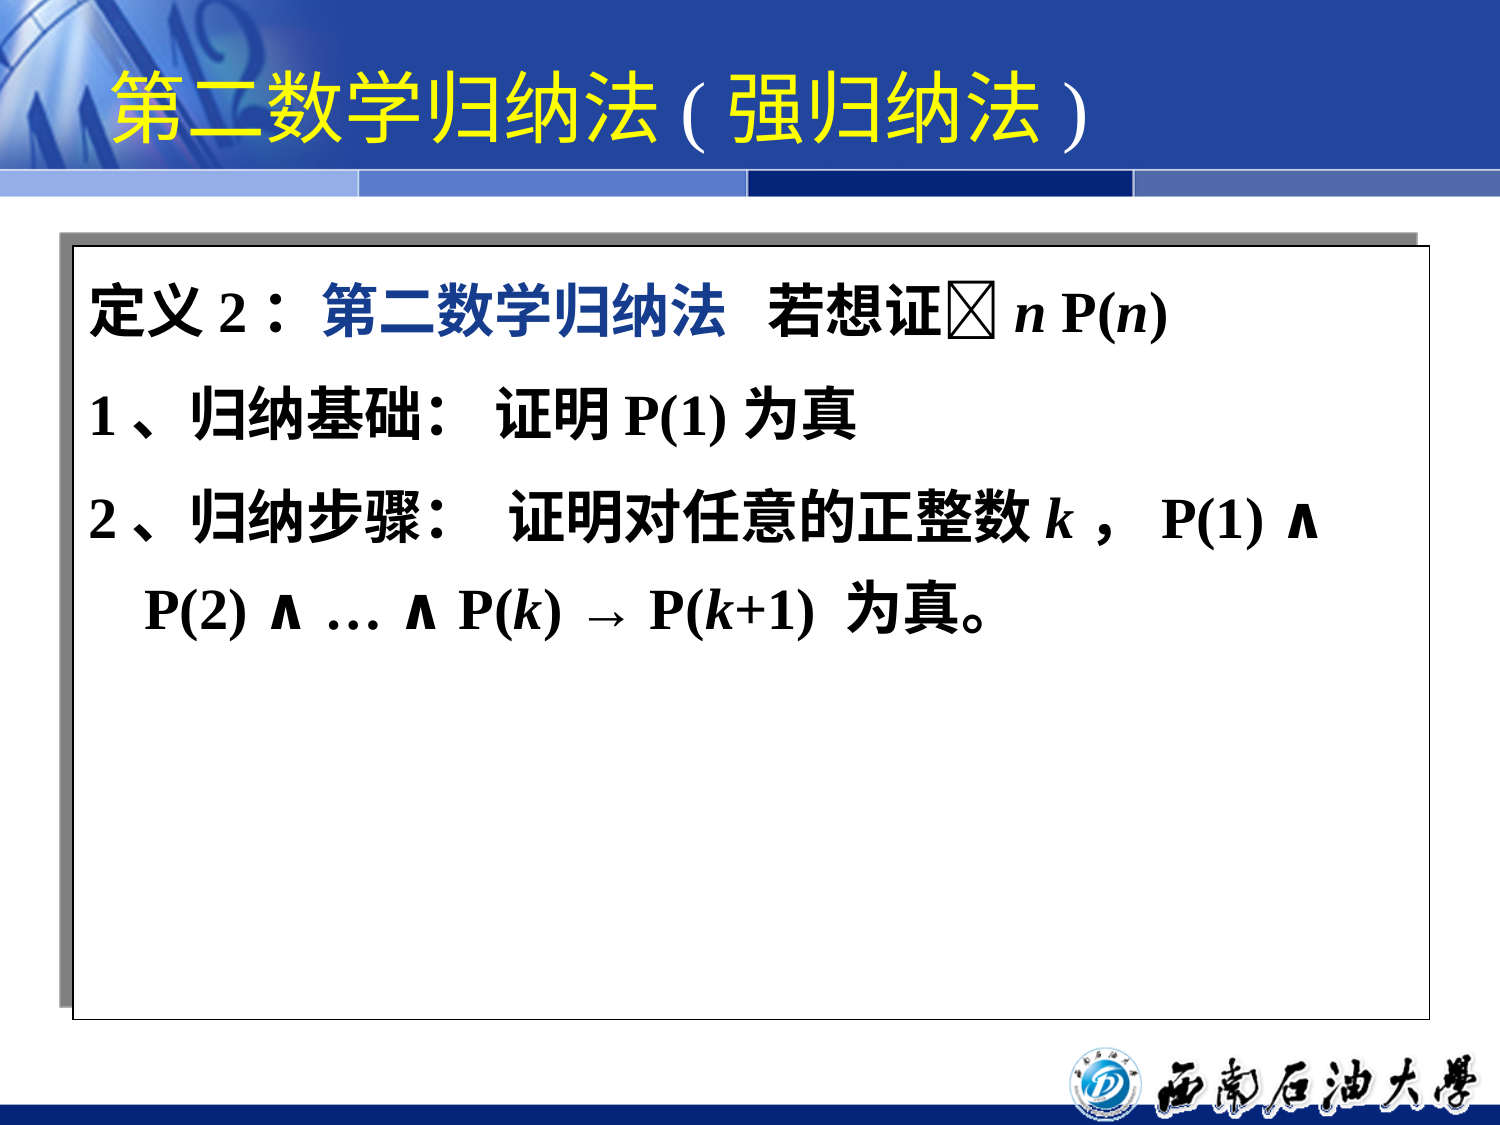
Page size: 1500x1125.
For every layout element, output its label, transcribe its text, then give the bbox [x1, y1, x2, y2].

list 定义2：第二数学归纳法 若想证n P(n) 1、归纳基础： 证明P(1)为真 2、归纳步骤： 证明对任意的正整数k，P(1) ∧ P(2) ∧ … ∧ P(k) → P(k+1) 为真。 [72, 245, 1430, 1020]
picture [0, 0, 1500, 1125]
title 第二数学归纳法(强归纳法) [91, 37, 1412, 176]
